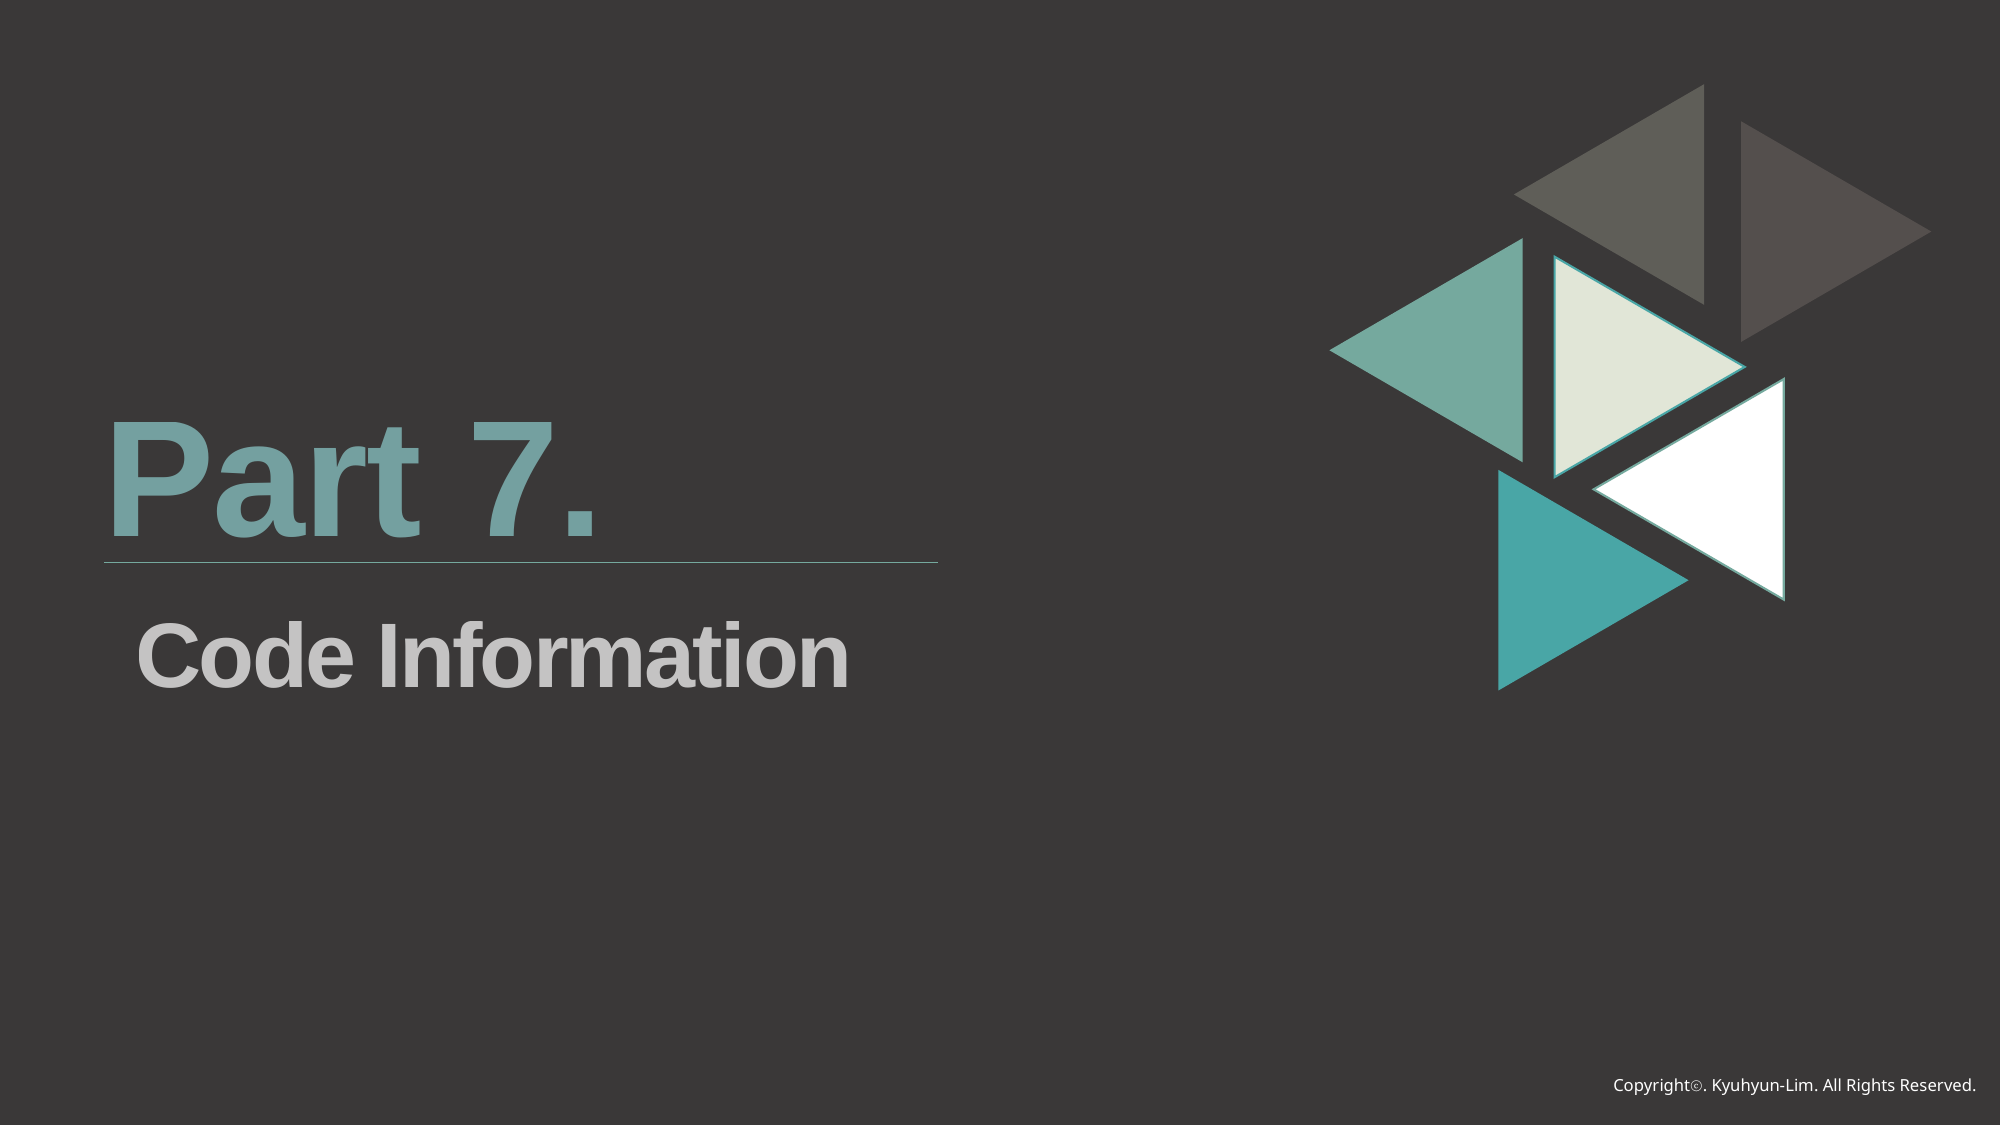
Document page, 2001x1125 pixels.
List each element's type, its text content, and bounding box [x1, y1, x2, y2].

text_box Code Information [120, 588, 868, 714]
text_box Copyrightⓒ. Kyuhyun-Lim. All Rights Reserved. [1598, 1067, 1992, 1102]
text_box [1331, 84, 1932, 691]
text_box Part 7. [88, 362, 620, 578]
